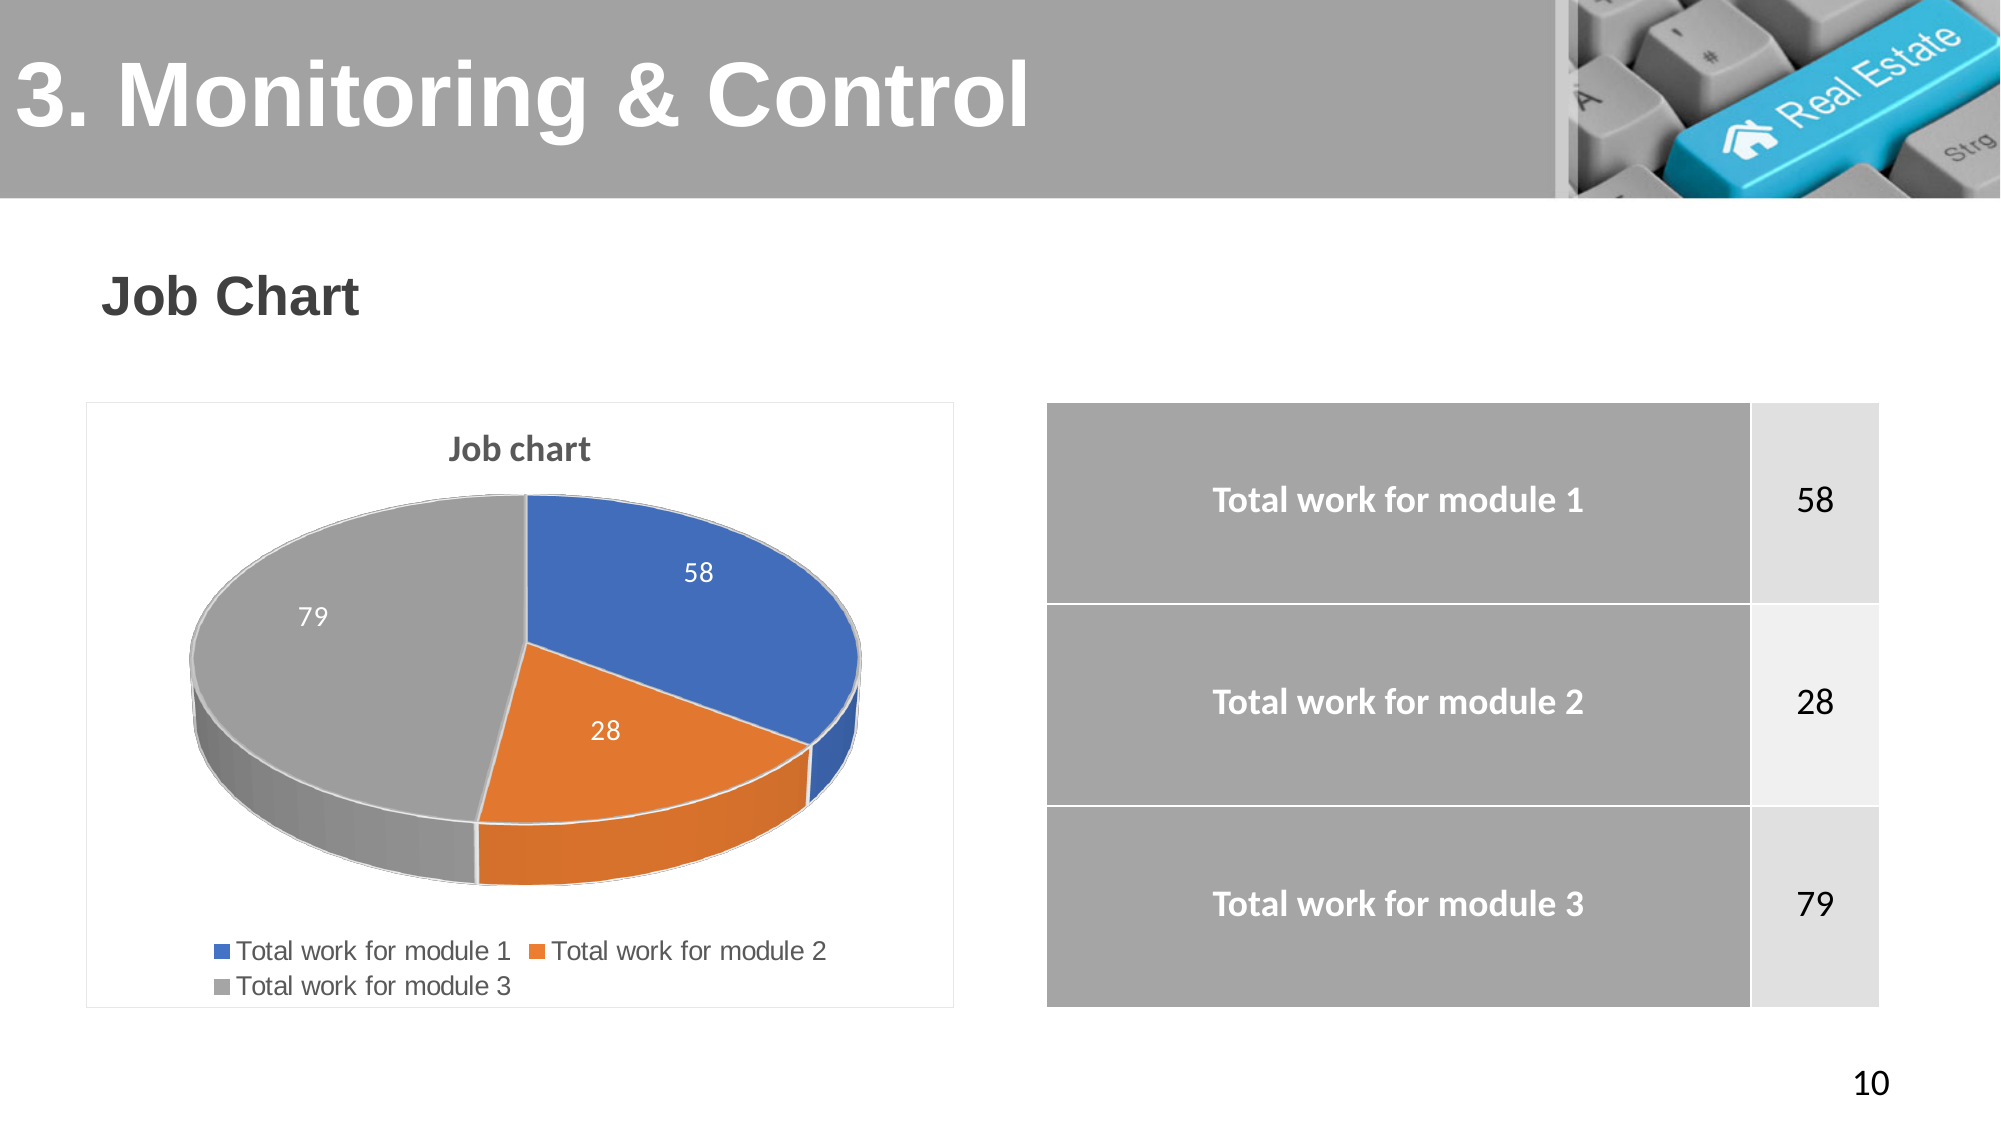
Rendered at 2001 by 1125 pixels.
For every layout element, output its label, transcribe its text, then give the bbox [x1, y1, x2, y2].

list Job Chart [86, 247, 1945, 349]
table_header 58 [1752, 403, 1879, 603]
chart [86, 402, 954, 1008]
table_cell 28 [1752, 605, 1879, 805]
table_cell 79 [1752, 807, 1879, 1007]
text_box 10 [1837, 1050, 1912, 1111]
title 3. Monitoring & Control [0, 0, 2000, 194]
table_header Total work for module 1 [1047, 403, 1750, 603]
picture [0, 0, 2001, 1125]
table_cell Total work for module 2 [1047, 605, 1750, 805]
table_cell Total work for module 3 [1047, 807, 1750, 1007]
